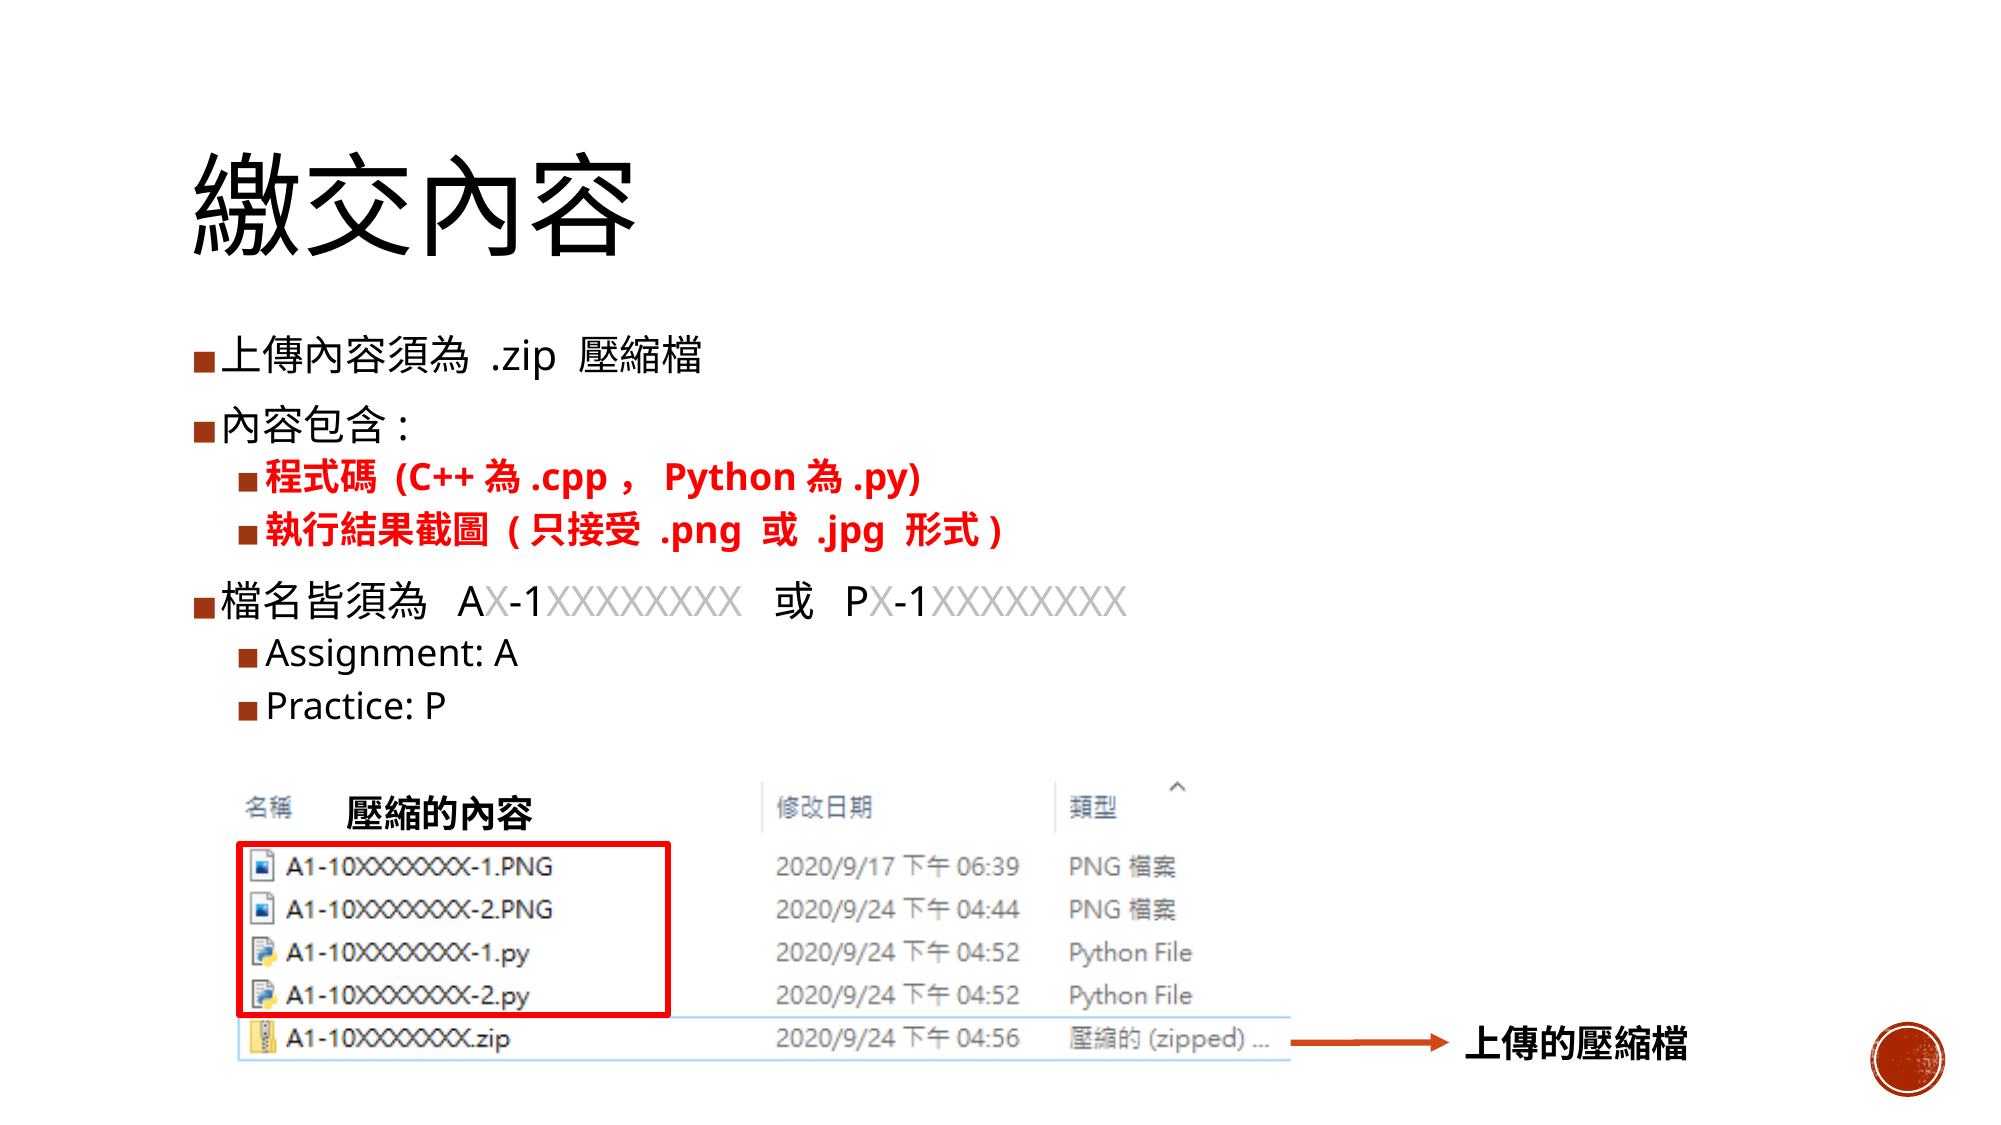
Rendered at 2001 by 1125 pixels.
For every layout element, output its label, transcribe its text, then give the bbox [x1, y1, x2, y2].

picture [224, 776, 1291, 1077]
picture [1870, 1021, 1946, 1097]
list 上傳內容須為 .zip 壓縮檔 內容包含: 程式碼 (C++為.cpp，Python為.py) 執行結果截圖 (只接受 .png 或 .jpg 形式) 檔名皆須為 AX-1XXXXXXXX 或 PX-1XXXXXXXX Assignment: A Practice: P [175, 326, 1826, 1004]
text_box 上傳的壓縮檔 [1449, 1012, 1740, 1073]
title 繳交內容 [175, 79, 1826, 326]
